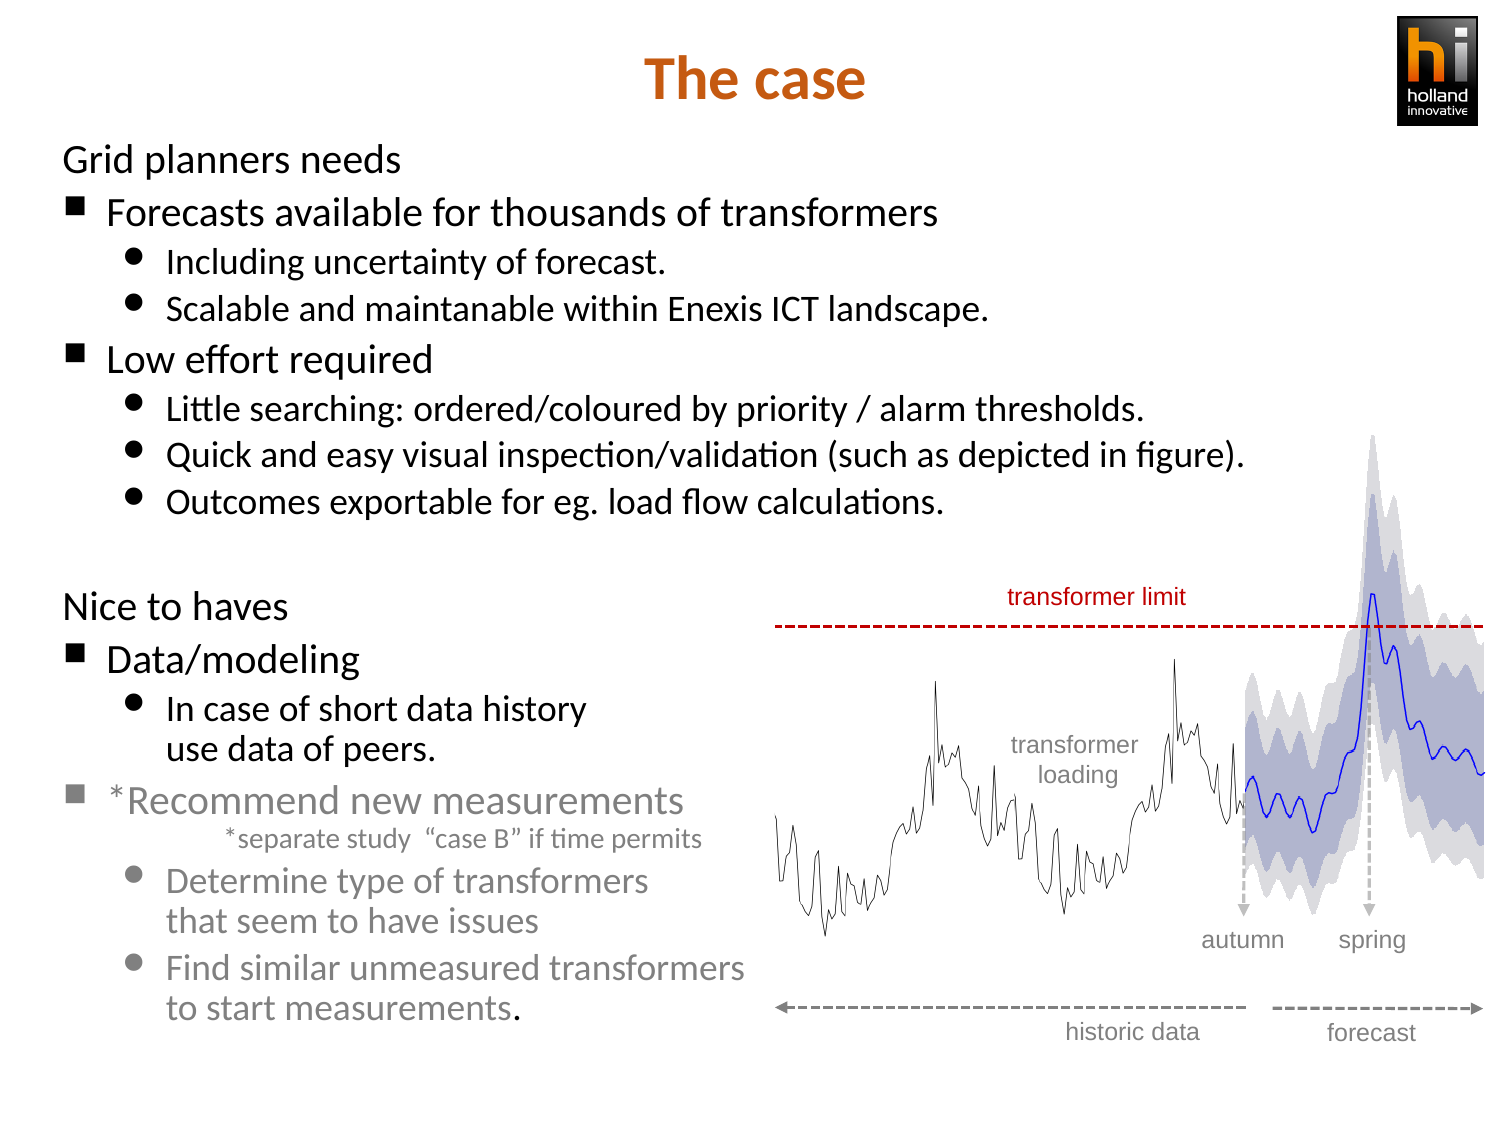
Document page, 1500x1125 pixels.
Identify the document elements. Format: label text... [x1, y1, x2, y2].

title The case [62, 37, 1450, 126]
picture [1397, 16, 1478, 126]
list Grid planners needs Forecasts available for thousands of transformers Including uncertainty of forecast. Scalable and maintanable within Enexis ICT landscape. Low effort required Little searching: ordered/coloured by priority / alarm thresholds. Quick and easy visual inspection/validation (such as depicted in figure). Outcomes exportable for eg. load flow calculations. Nice to haves Data/modeling In case of short data history use data of peers. *Recommend new measurements *separate study “case B” if time permits Determine type of transformers that seem to have issues Find similar unmeasured transformers to start measurements. [62, 137, 1325, 1075]
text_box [774, 424, 1493, 1053]
